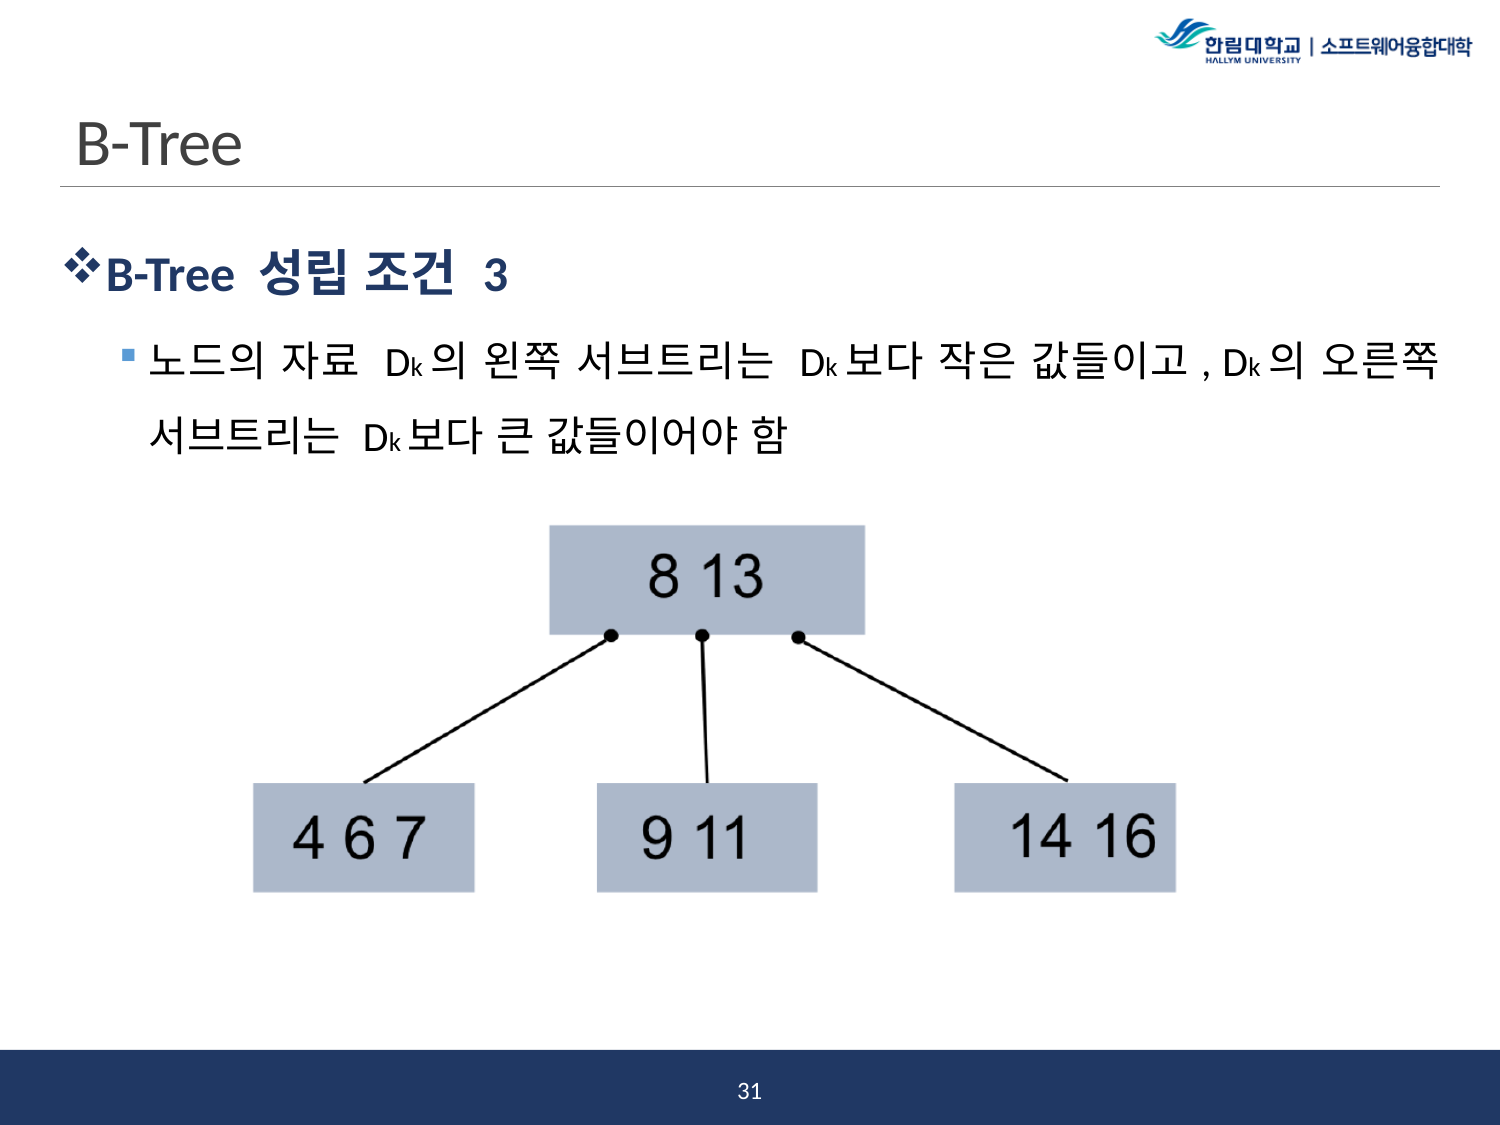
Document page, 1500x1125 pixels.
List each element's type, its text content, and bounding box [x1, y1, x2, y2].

title B-Tree [60, 62, 1440, 187]
picture [201, 495, 1241, 946]
picture [1148, 7, 1483, 76]
slide_number 30 [669, 1059, 831, 1120]
list B-Tree 성립 조건 3 노드의 자료 Dk의 왼쪽 서브트리는 Dk보다 작은 값들이고, Dk의 오른쪽 서브트리는 Dk보다 큰 값들이어야 함 [60, 204, 1440, 982]
